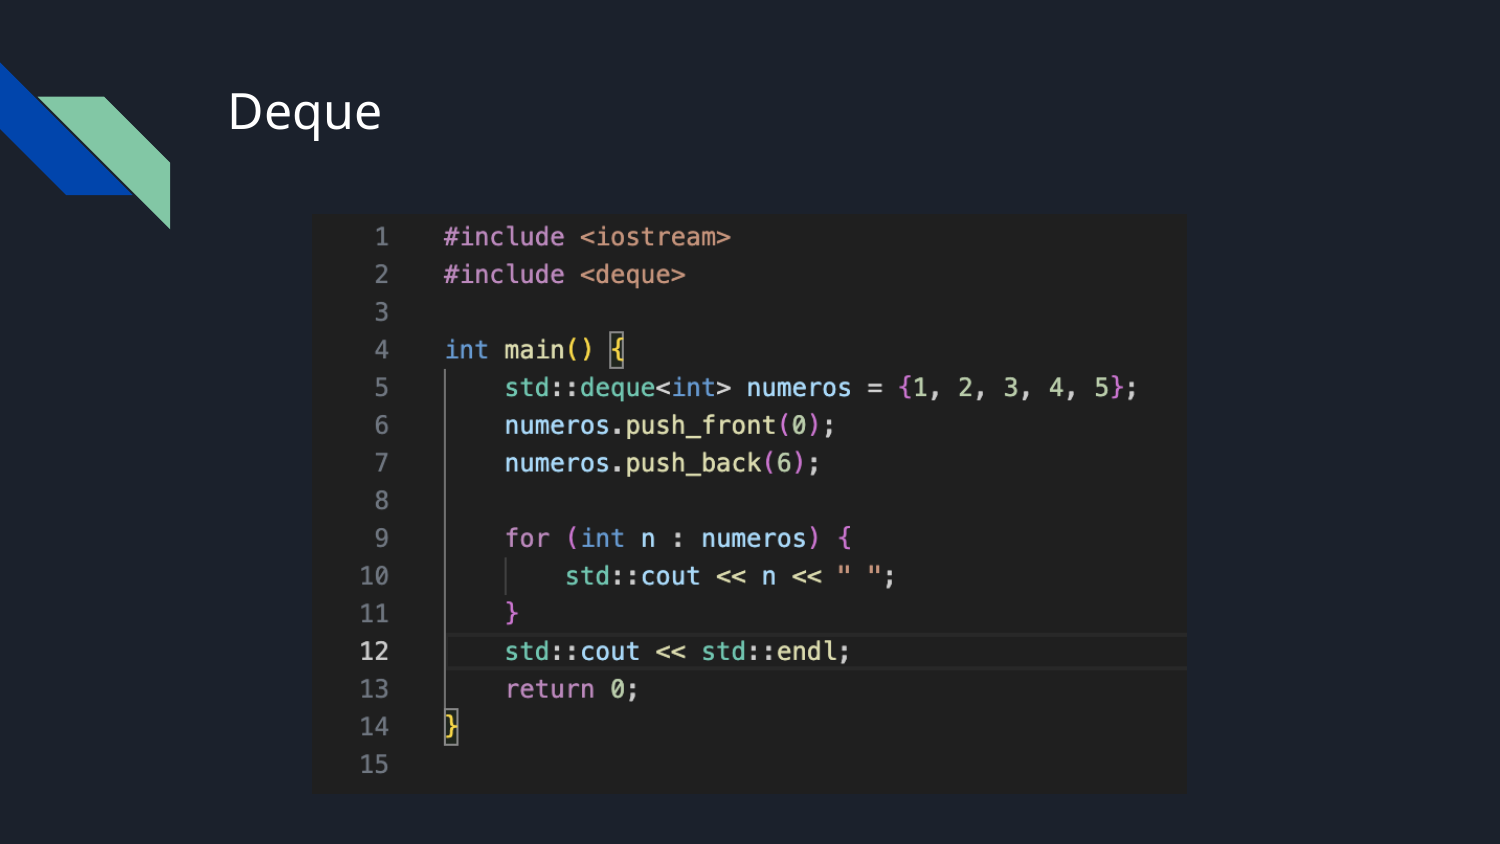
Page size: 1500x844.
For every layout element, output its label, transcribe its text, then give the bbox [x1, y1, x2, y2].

title Deque [212, 64, 1368, 215]
picture [312, 214, 1188, 794]
